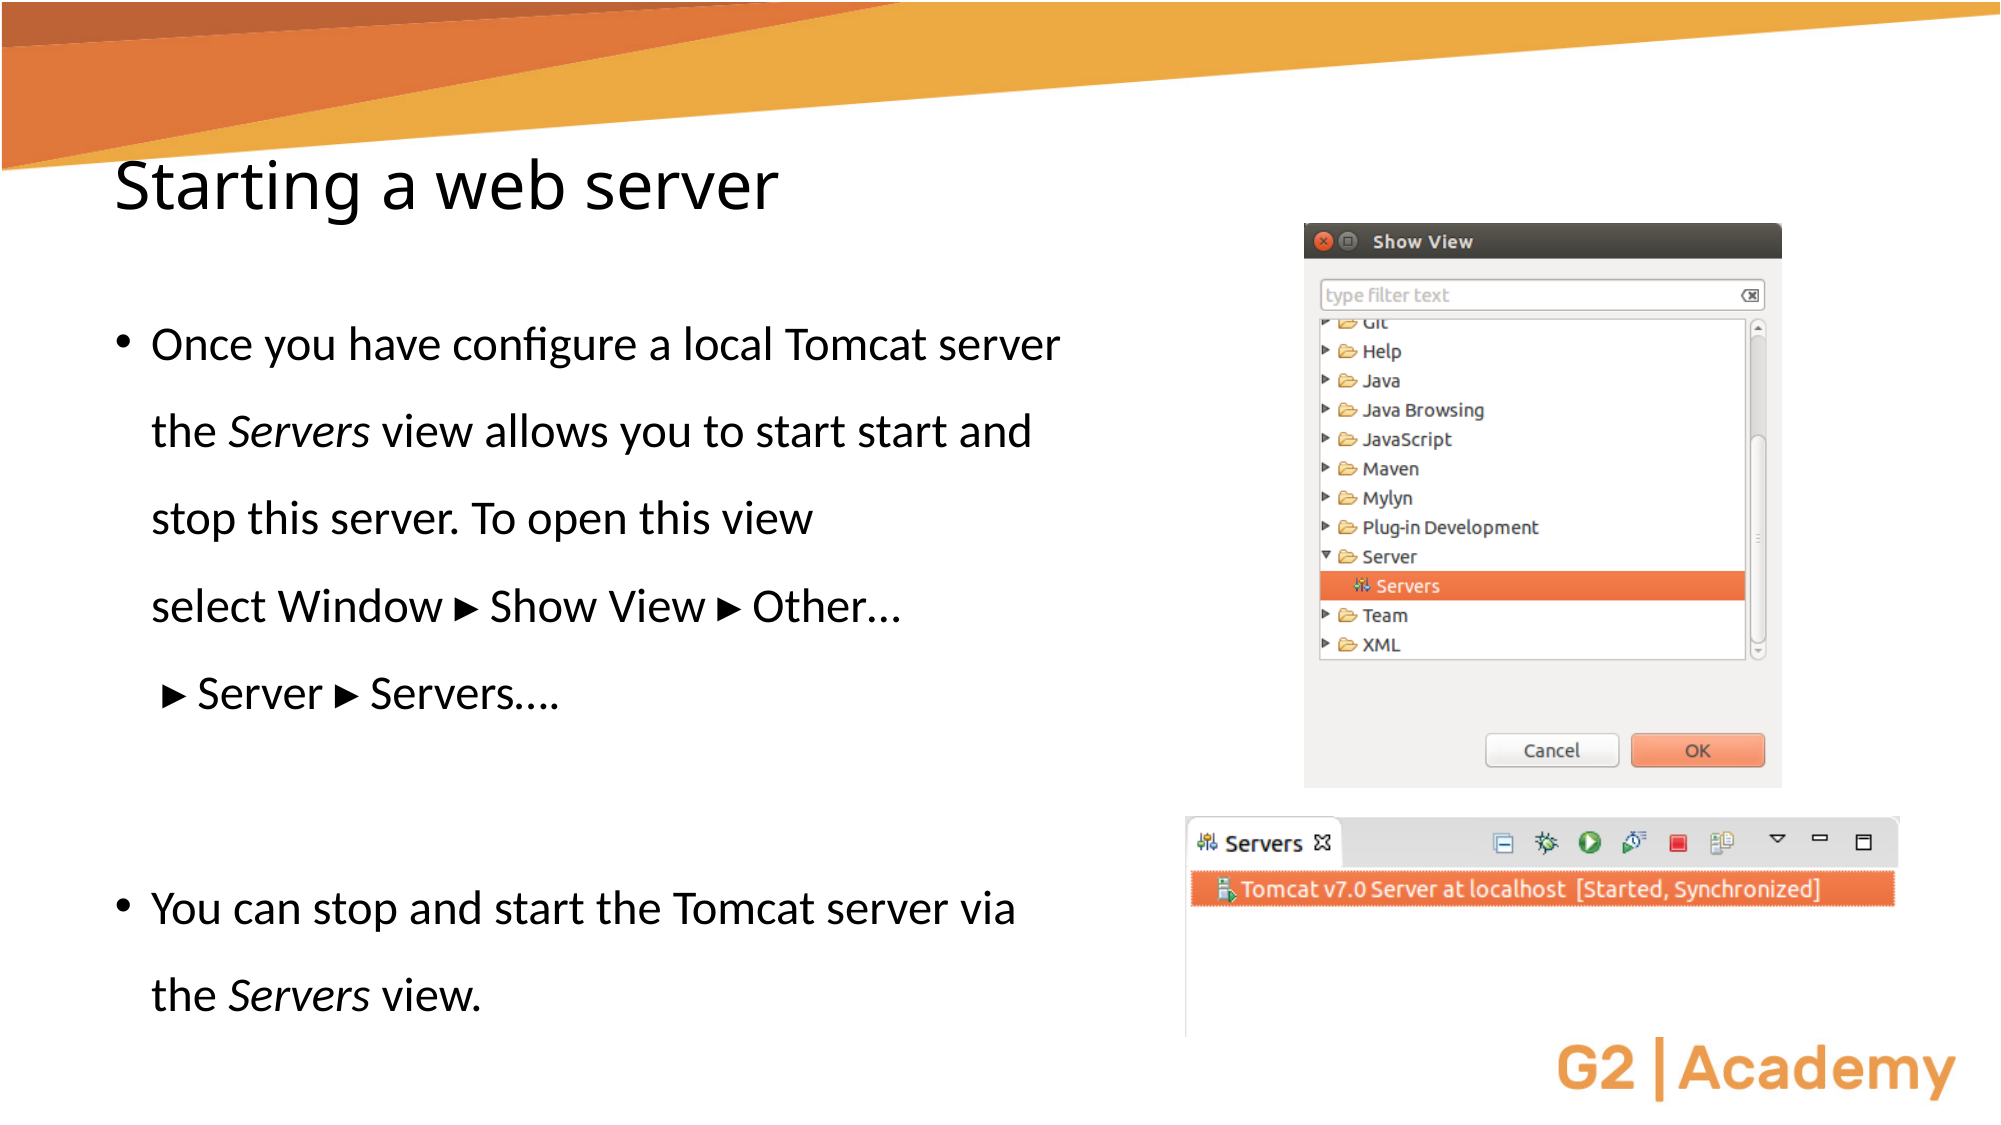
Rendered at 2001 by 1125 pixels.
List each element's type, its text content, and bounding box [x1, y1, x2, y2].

title Starting a web server [99, 100, 1900, 276]
picture [1, 2, 2000, 1125]
list Once you have configure a local Tomcat server the Servers view allows you to start start and stop this server. To open this view select Window ▸ Show View ▸ Other…​ ▸ Server ▸ Servers…​. You can stop and start the Tomcat server via the Servers view. [99, 275, 1129, 1037]
